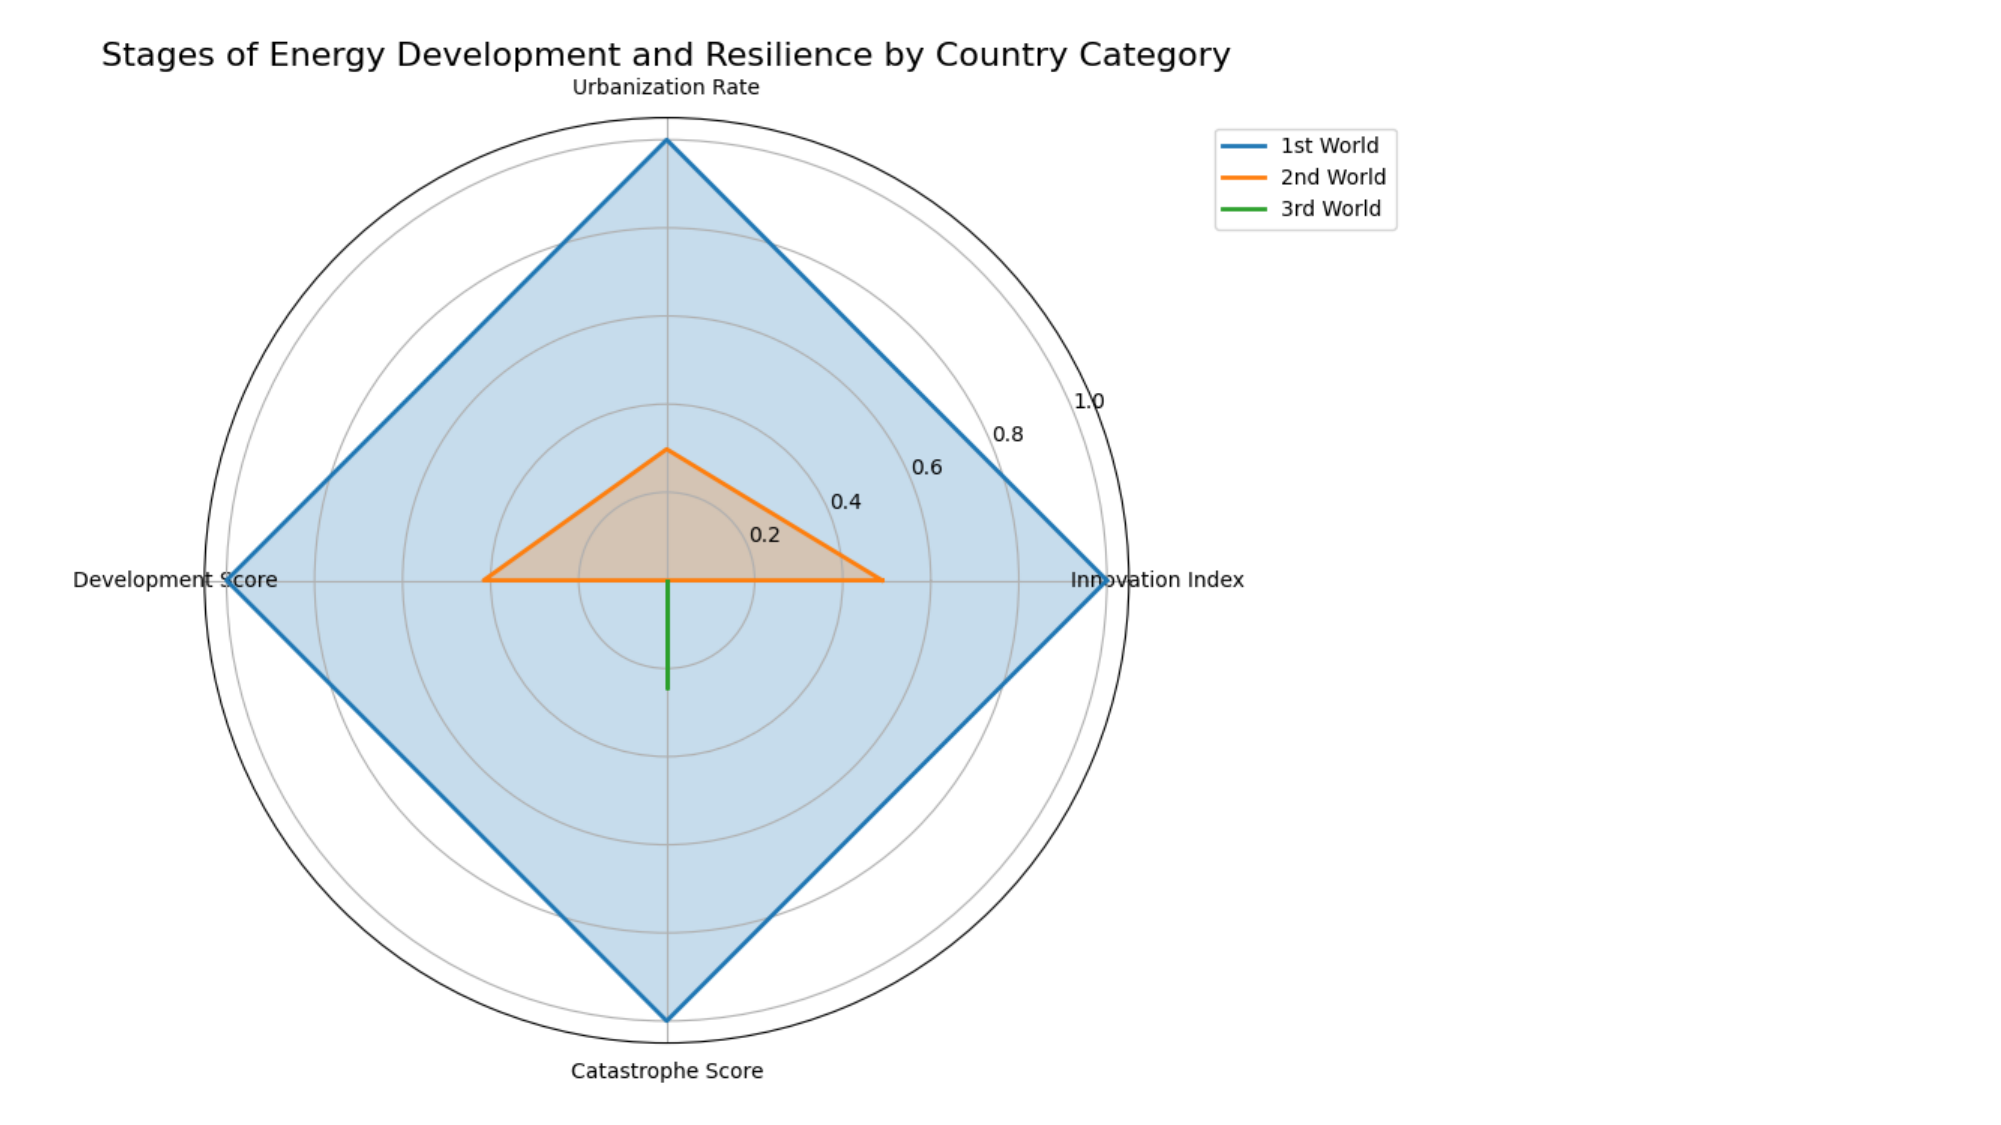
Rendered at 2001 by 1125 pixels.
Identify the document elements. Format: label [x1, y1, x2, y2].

picture [58, 27, 1410, 1098]
